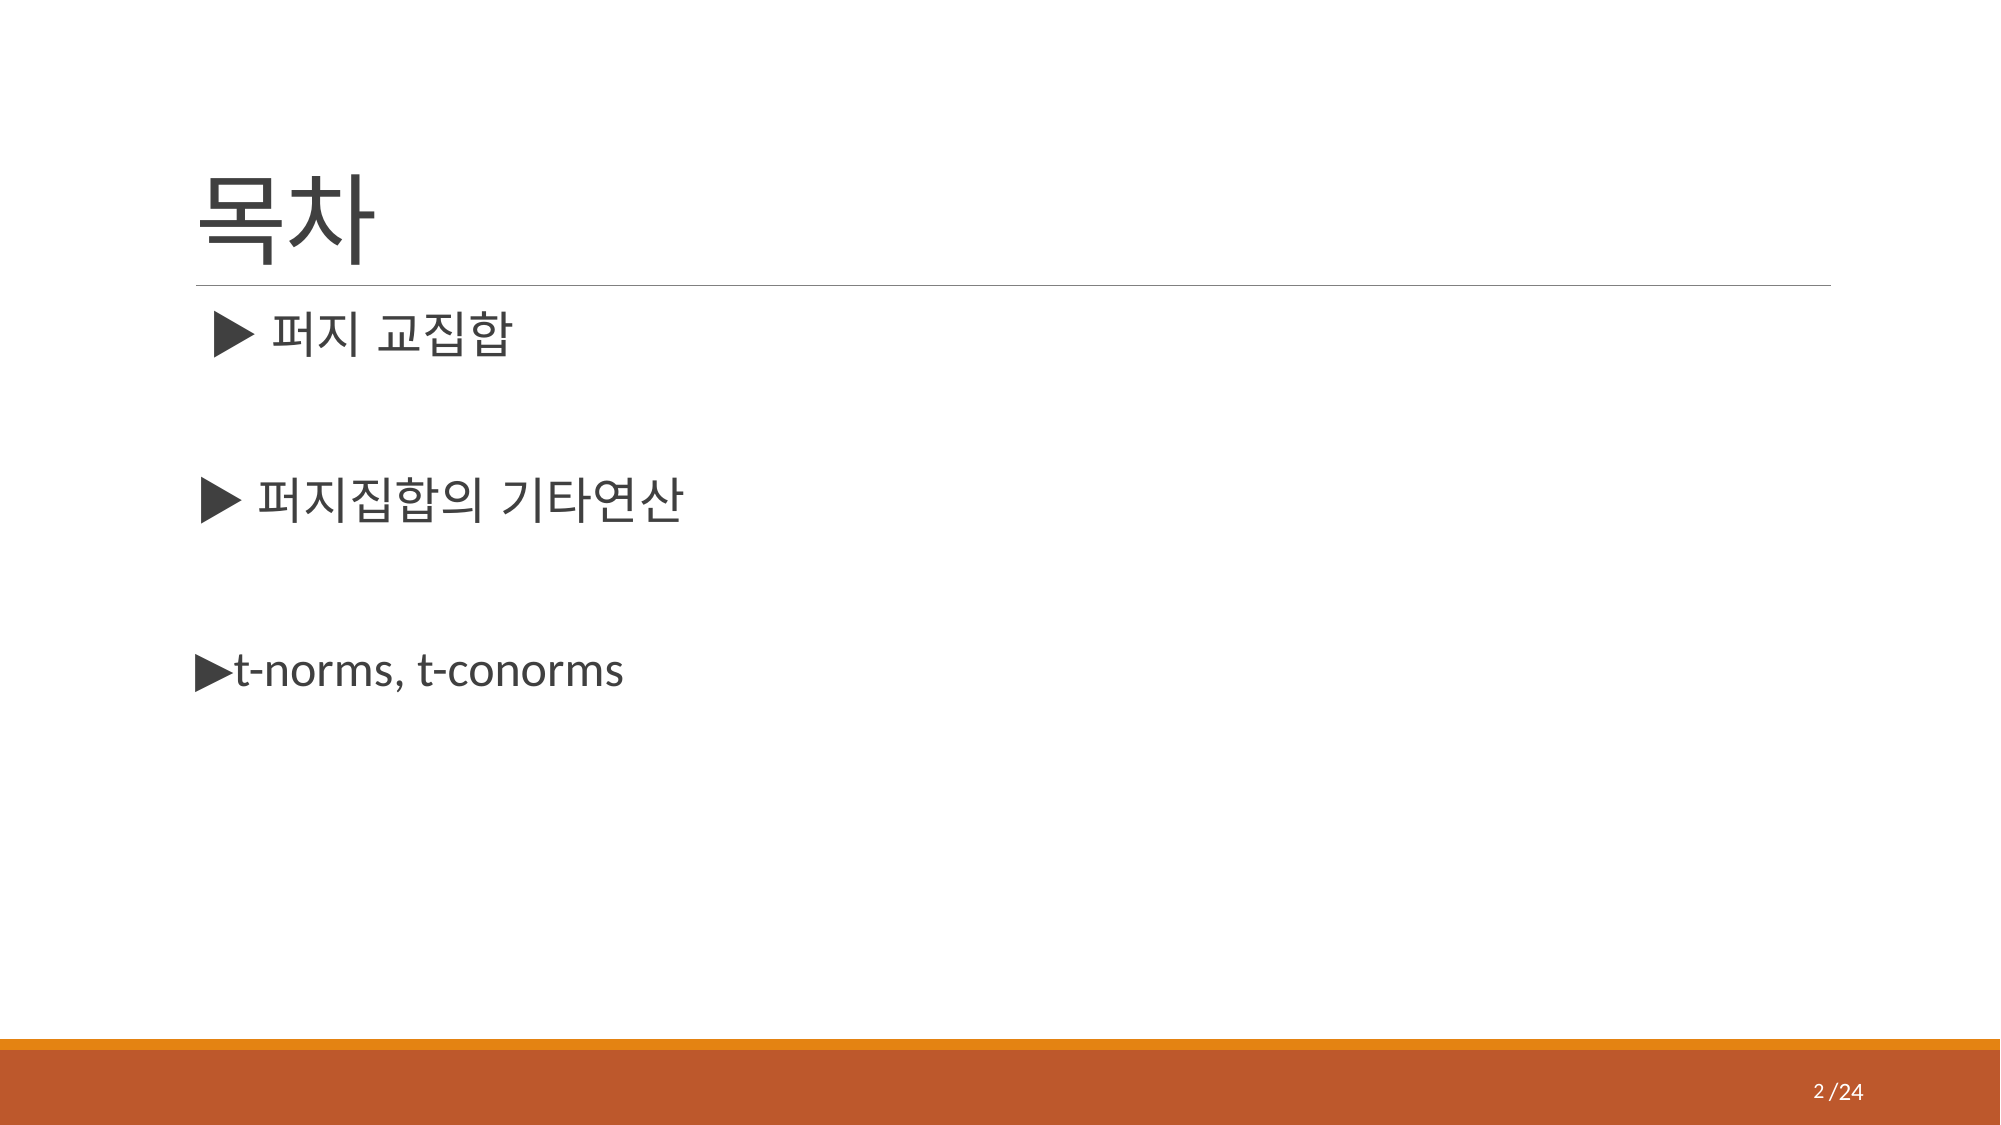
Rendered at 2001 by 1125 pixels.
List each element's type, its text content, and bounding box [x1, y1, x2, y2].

title 목차 [180, 47, 1830, 285]
slide_number 2 [1624, 1059, 1840, 1120]
list ▶퍼지 교집합 ▶퍼지집합의 기타연산 ▶t-norms, t-conorms [180, 302, 1830, 963]
